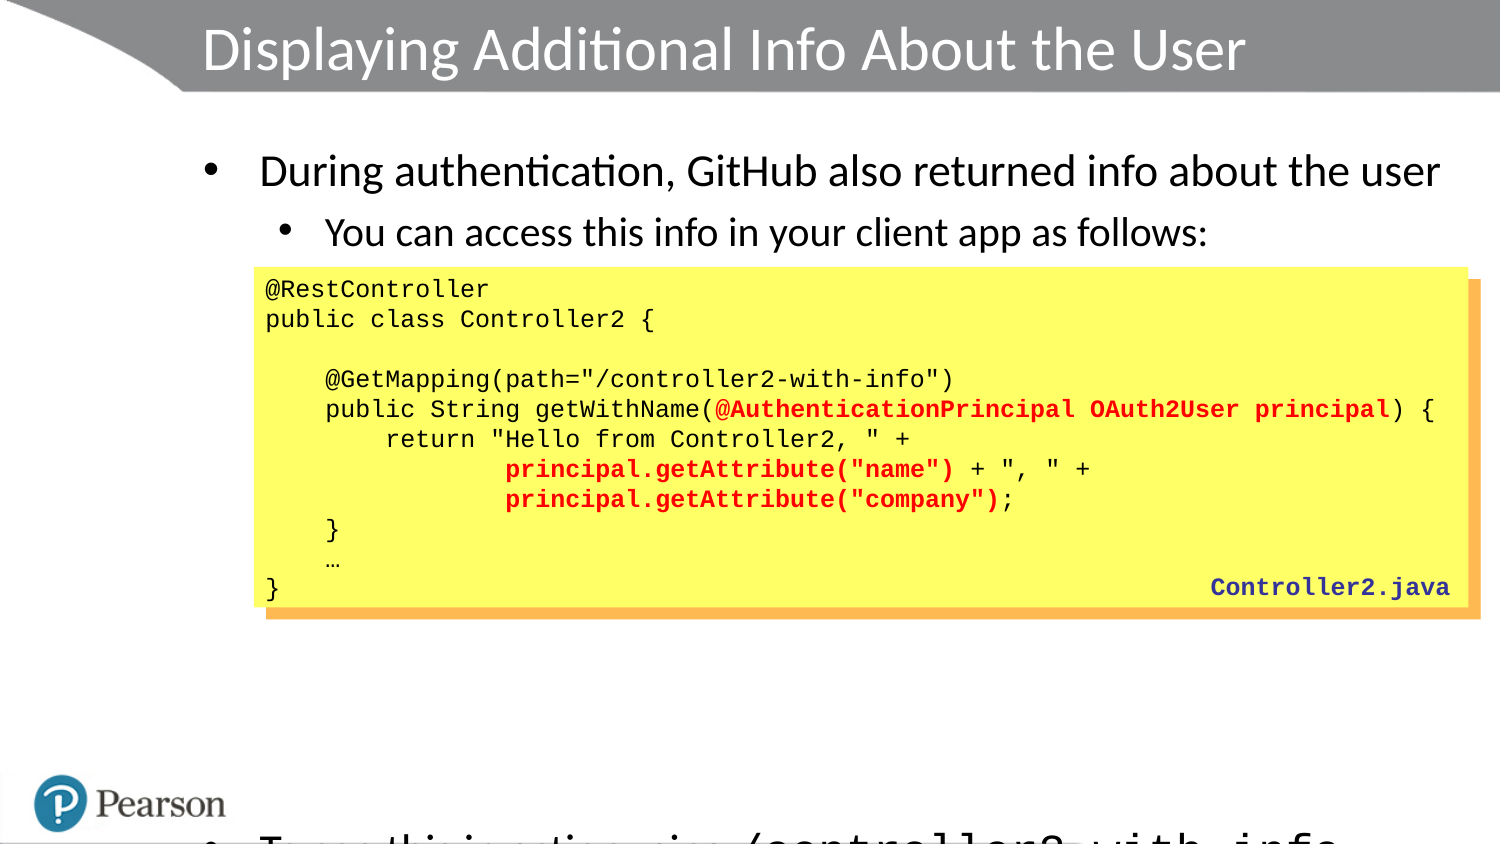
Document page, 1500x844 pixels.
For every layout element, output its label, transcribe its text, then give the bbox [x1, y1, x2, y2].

text_box Controller2.java [1195, 562, 1466, 608]
list During authentication, GitHub also returned info about the user You can access this info in your client app as follows: To see this in action, ping /controller2-with-info [188, 133, 1469, 716]
text_box @RestController public class Controller2 { @GetMapping(path="/controller2-with-info") public String getWithName(@AuthenticationPrincipal OAuth2User principal) { return "Hello from Controller2, " + principal.getAttribute("name") + ", " + principal.getAttribute("company"); } … } [253, 266, 1469, 608]
title Displaying Additional Info About the User [187, 0, 1426, 93]
picture [0, 0, 1500, 844]
